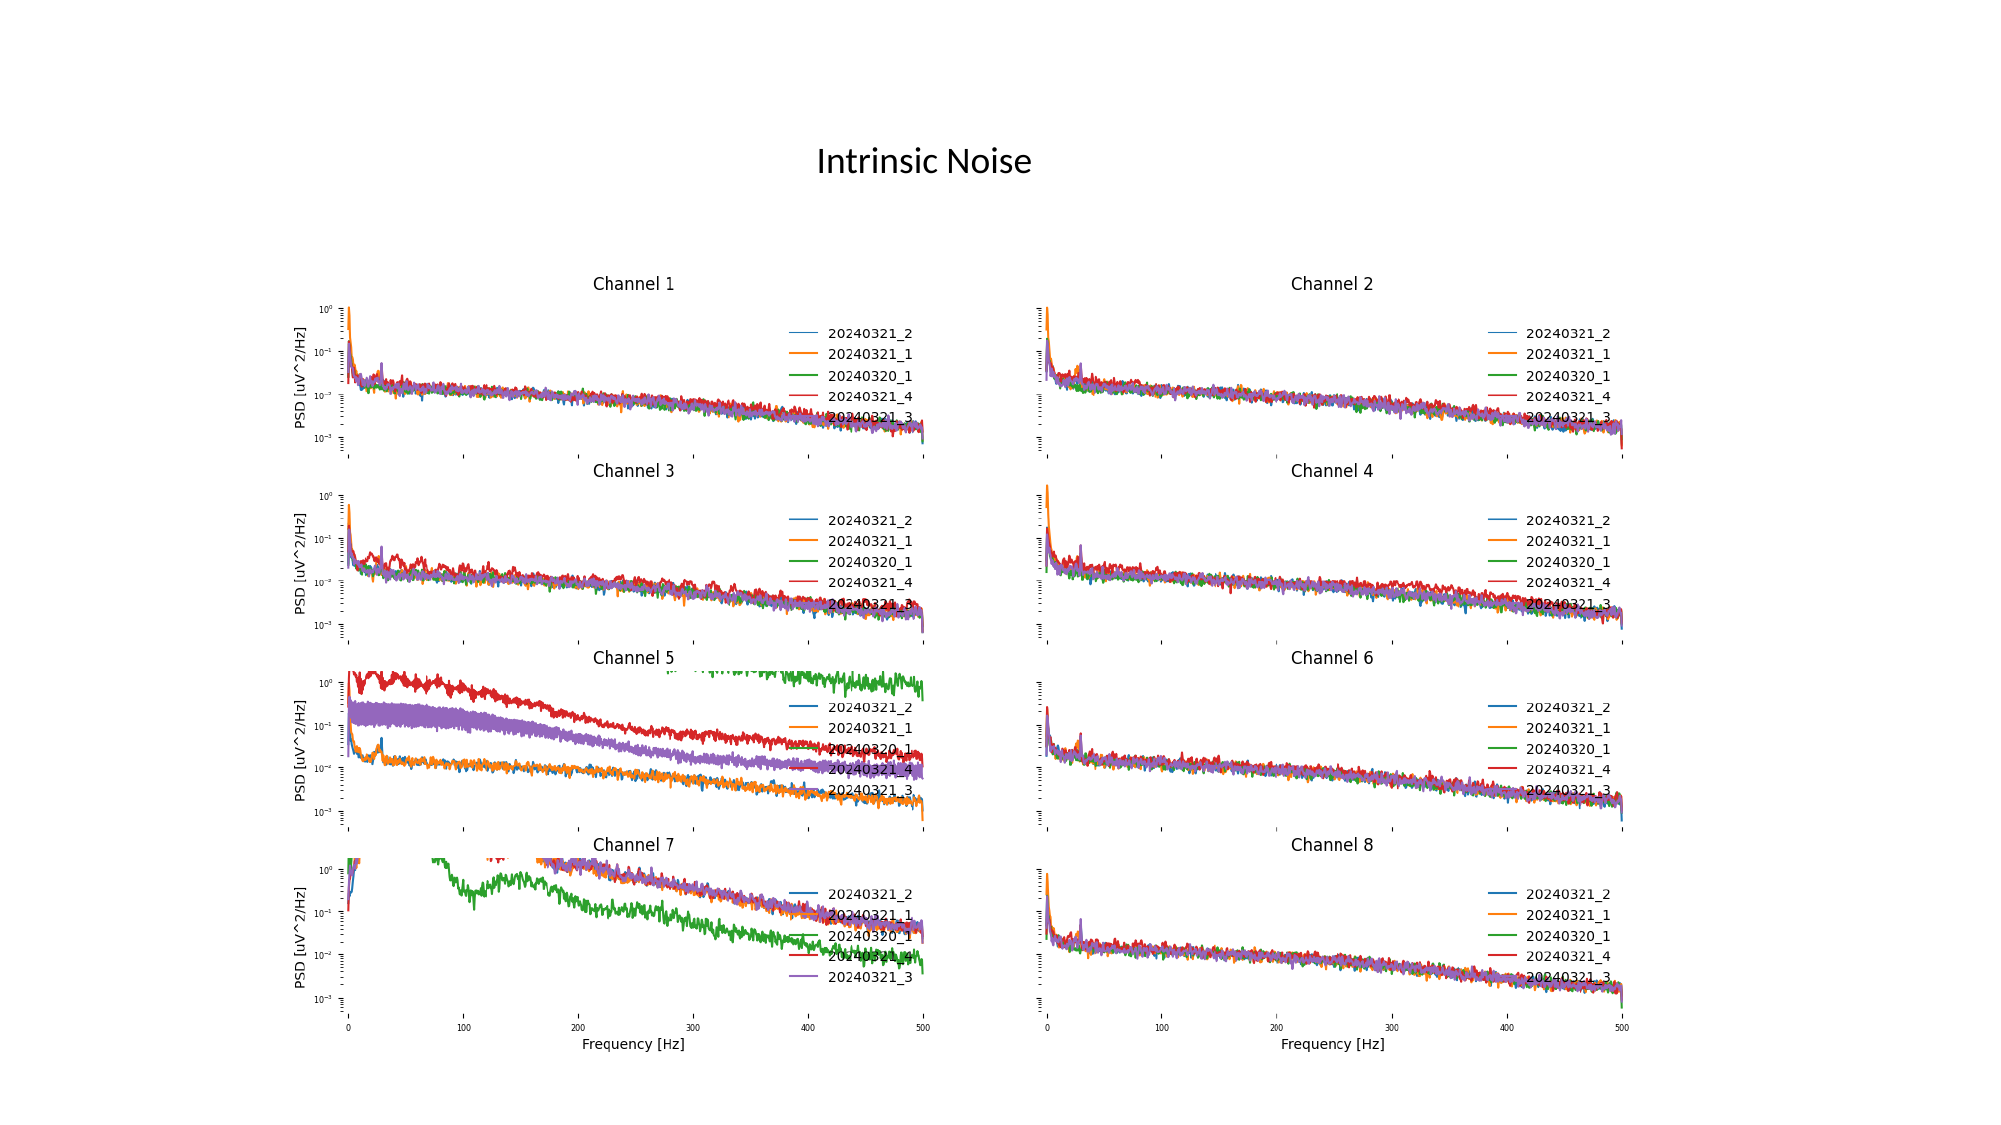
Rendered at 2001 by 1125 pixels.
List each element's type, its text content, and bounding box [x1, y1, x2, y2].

picture [244, 209, 1702, 1075]
text_box Intrinsic Noise [801, 128, 1258, 189]
